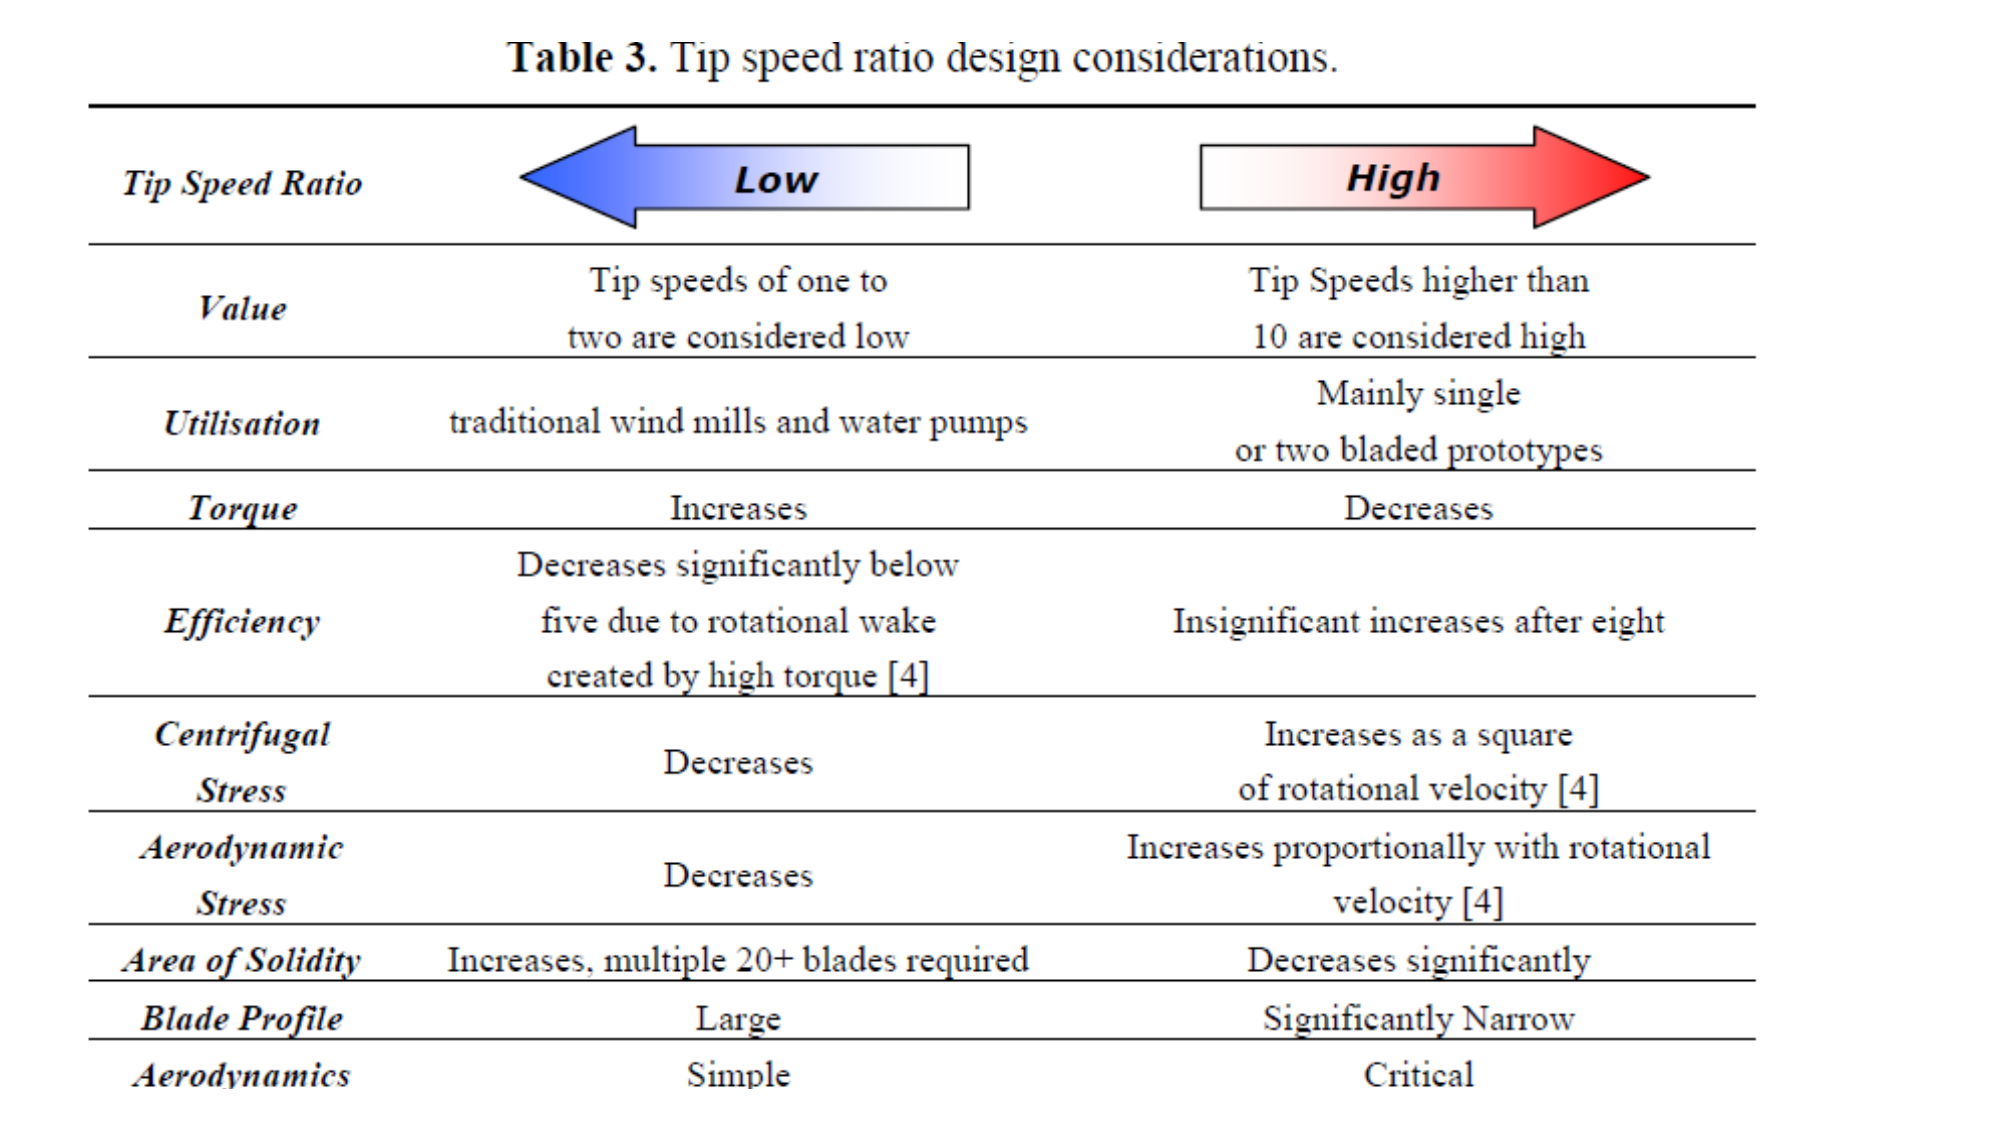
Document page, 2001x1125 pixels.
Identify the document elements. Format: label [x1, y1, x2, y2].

picture [47, 42, 1965, 1089]
